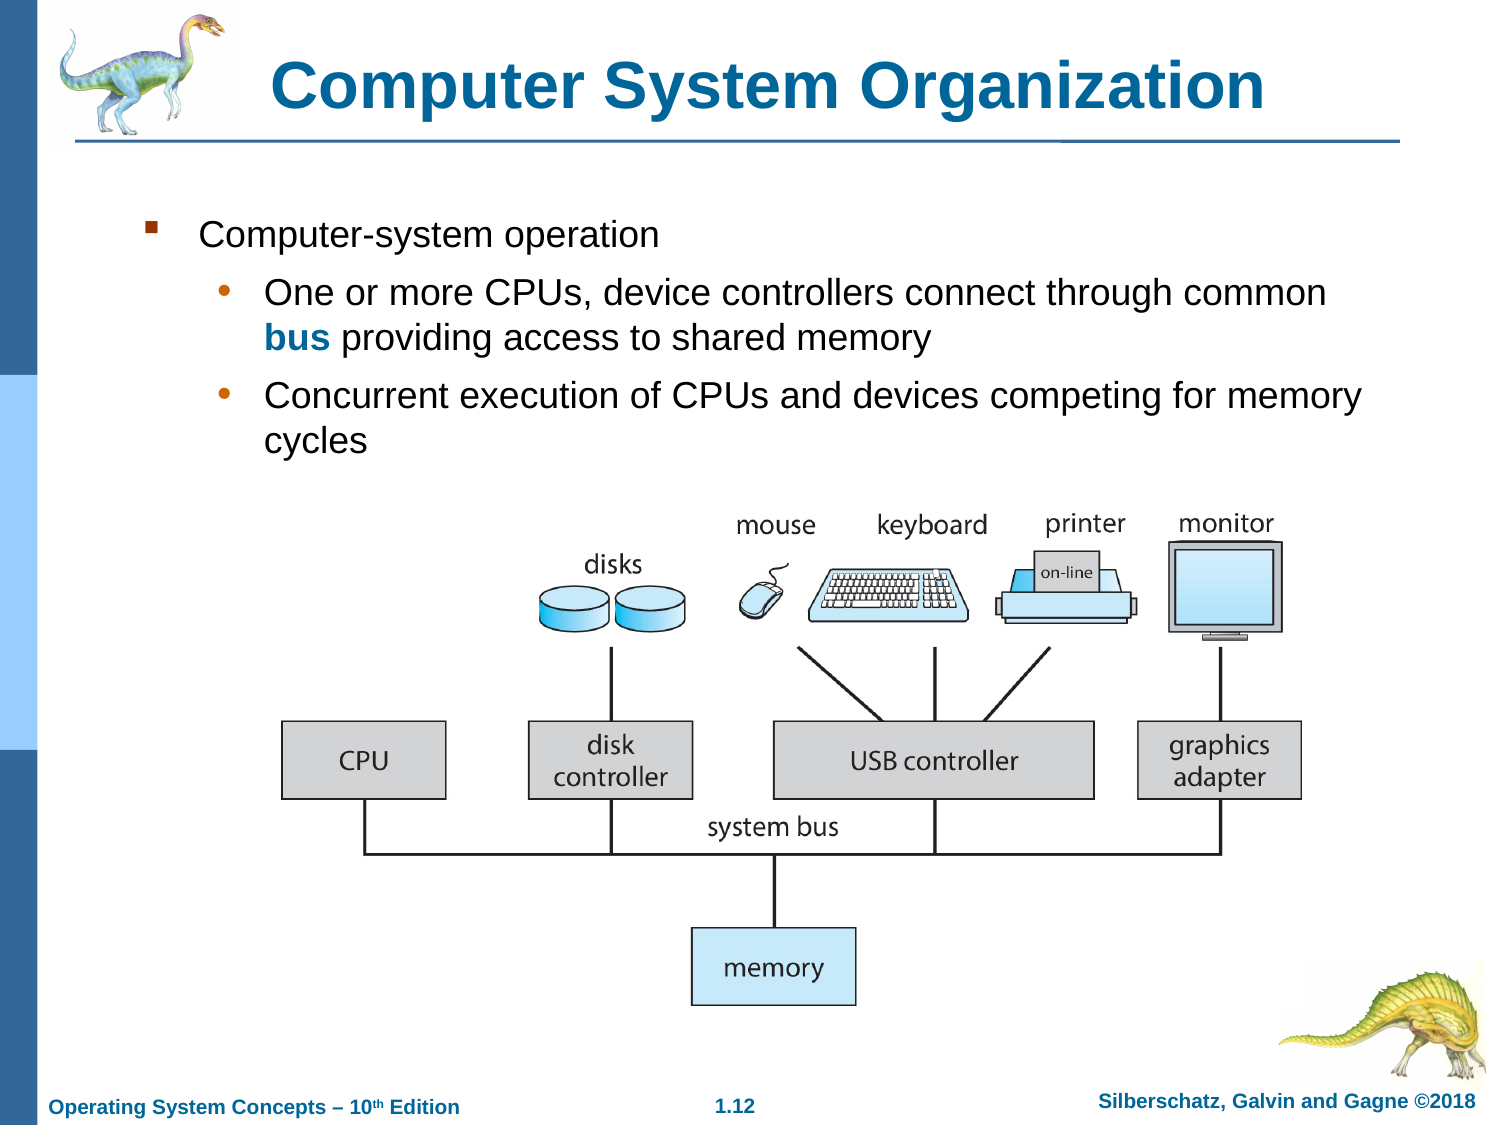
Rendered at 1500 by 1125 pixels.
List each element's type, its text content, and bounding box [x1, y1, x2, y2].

picture [281, 508, 1486, 1090]
list Computer-system operation One or more CPUs, device controllers connect through common bus providing access to shared memory Concurrent execution of CPUs and devices competing for memory cycles [127, 202, 1381, 946]
picture [46, 0, 243, 149]
title Computer System Organization [142, 35, 1396, 130]
